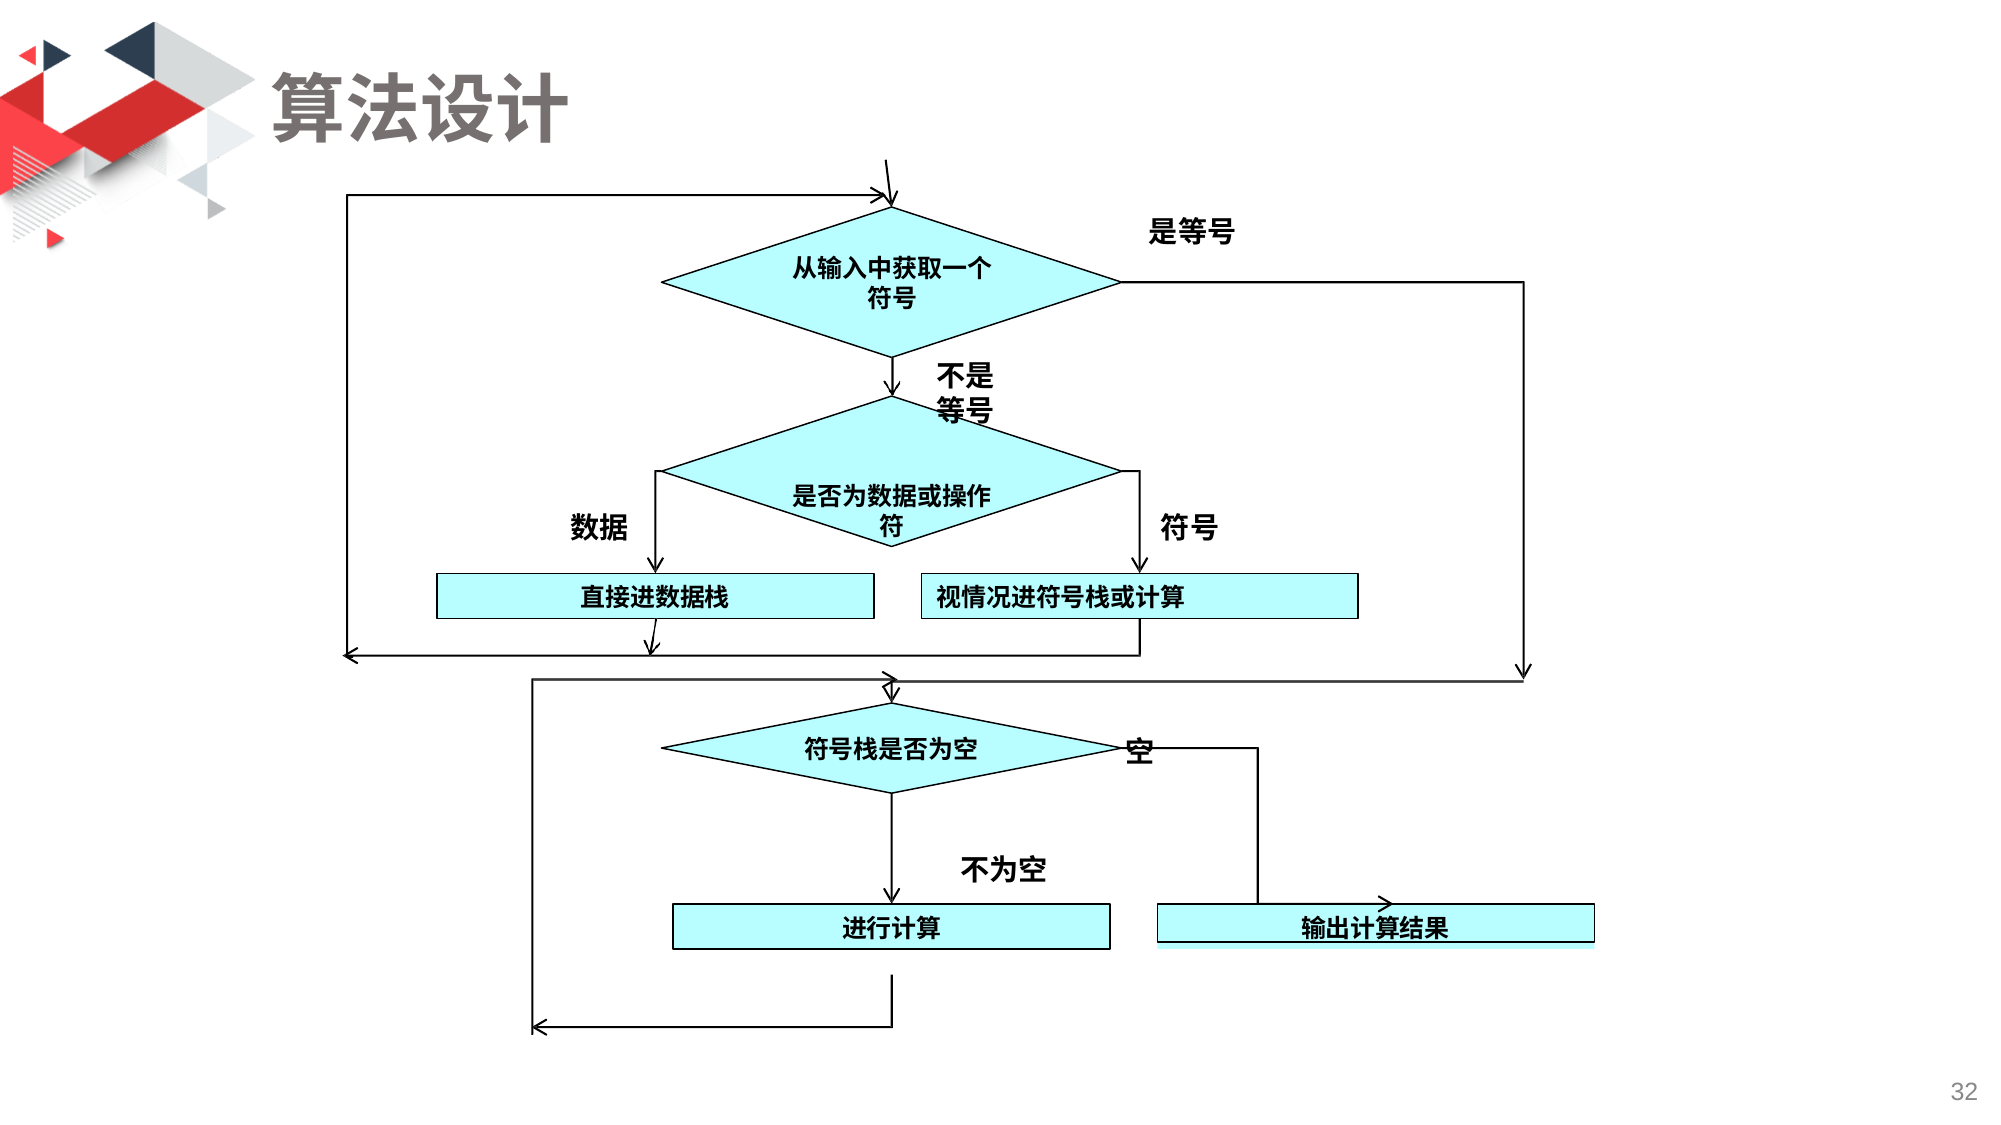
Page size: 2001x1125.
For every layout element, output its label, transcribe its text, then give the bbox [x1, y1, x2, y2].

text_box [349, 618, 1141, 657]
text_box 是等号 [1146, 211, 1239, 249]
text_box [1056, 449, 1121, 493]
text_box [1157, 747, 1394, 913]
text_box 符号栈是否为空 [802, 731, 982, 764]
text_box 视情况进符号栈或计算 [922, 579, 1359, 612]
text_box [534, 974, 893, 1036]
text_box [662, 429, 789, 513]
text_box [531, 671, 898, 1035]
text_box 不为空 [957, 849, 1050, 887]
text_box 进行计算 [673, 910, 1110, 943]
text_box 数据 [567, 506, 631, 544]
picture [0, 22, 256, 255]
text_box [673, 904, 1111, 950]
slide_number 36 [1946, 1075, 1983, 1125]
text_box 直接进数据栈 [437, 579, 875, 612]
text_box [921, 573, 1359, 619]
text_box [661, 703, 1121, 793]
text_box [883, 683, 901, 703]
text_box [437, 612, 874, 619]
text_box [342, 653, 359, 665]
text_box [646, 470, 664, 574]
text_box [1121, 470, 1149, 574]
text_box [1157, 943, 1595, 950]
text_box [346, 186, 886, 658]
text_box 符号 [1158, 506, 1222, 544]
text_box 空 [1123, 731, 1157, 769]
text_box [661, 207, 1024, 324]
text_box [874, 541, 909, 547]
text_box 输出计算结果 [1157, 903, 1595, 943]
text_box 从输入中获取一个 符号 不是等号 是否为数据或操作 符 [789, 250, 1056, 541]
text_box [1121, 281, 1532, 680]
text_box [643, 618, 661, 656]
text_box [883, 159, 899, 207]
text_box [437, 573, 874, 579]
text_box [883, 793, 901, 904]
text_box [1056, 260, 1121, 304]
title 算法设计 [268, 59, 573, 250]
